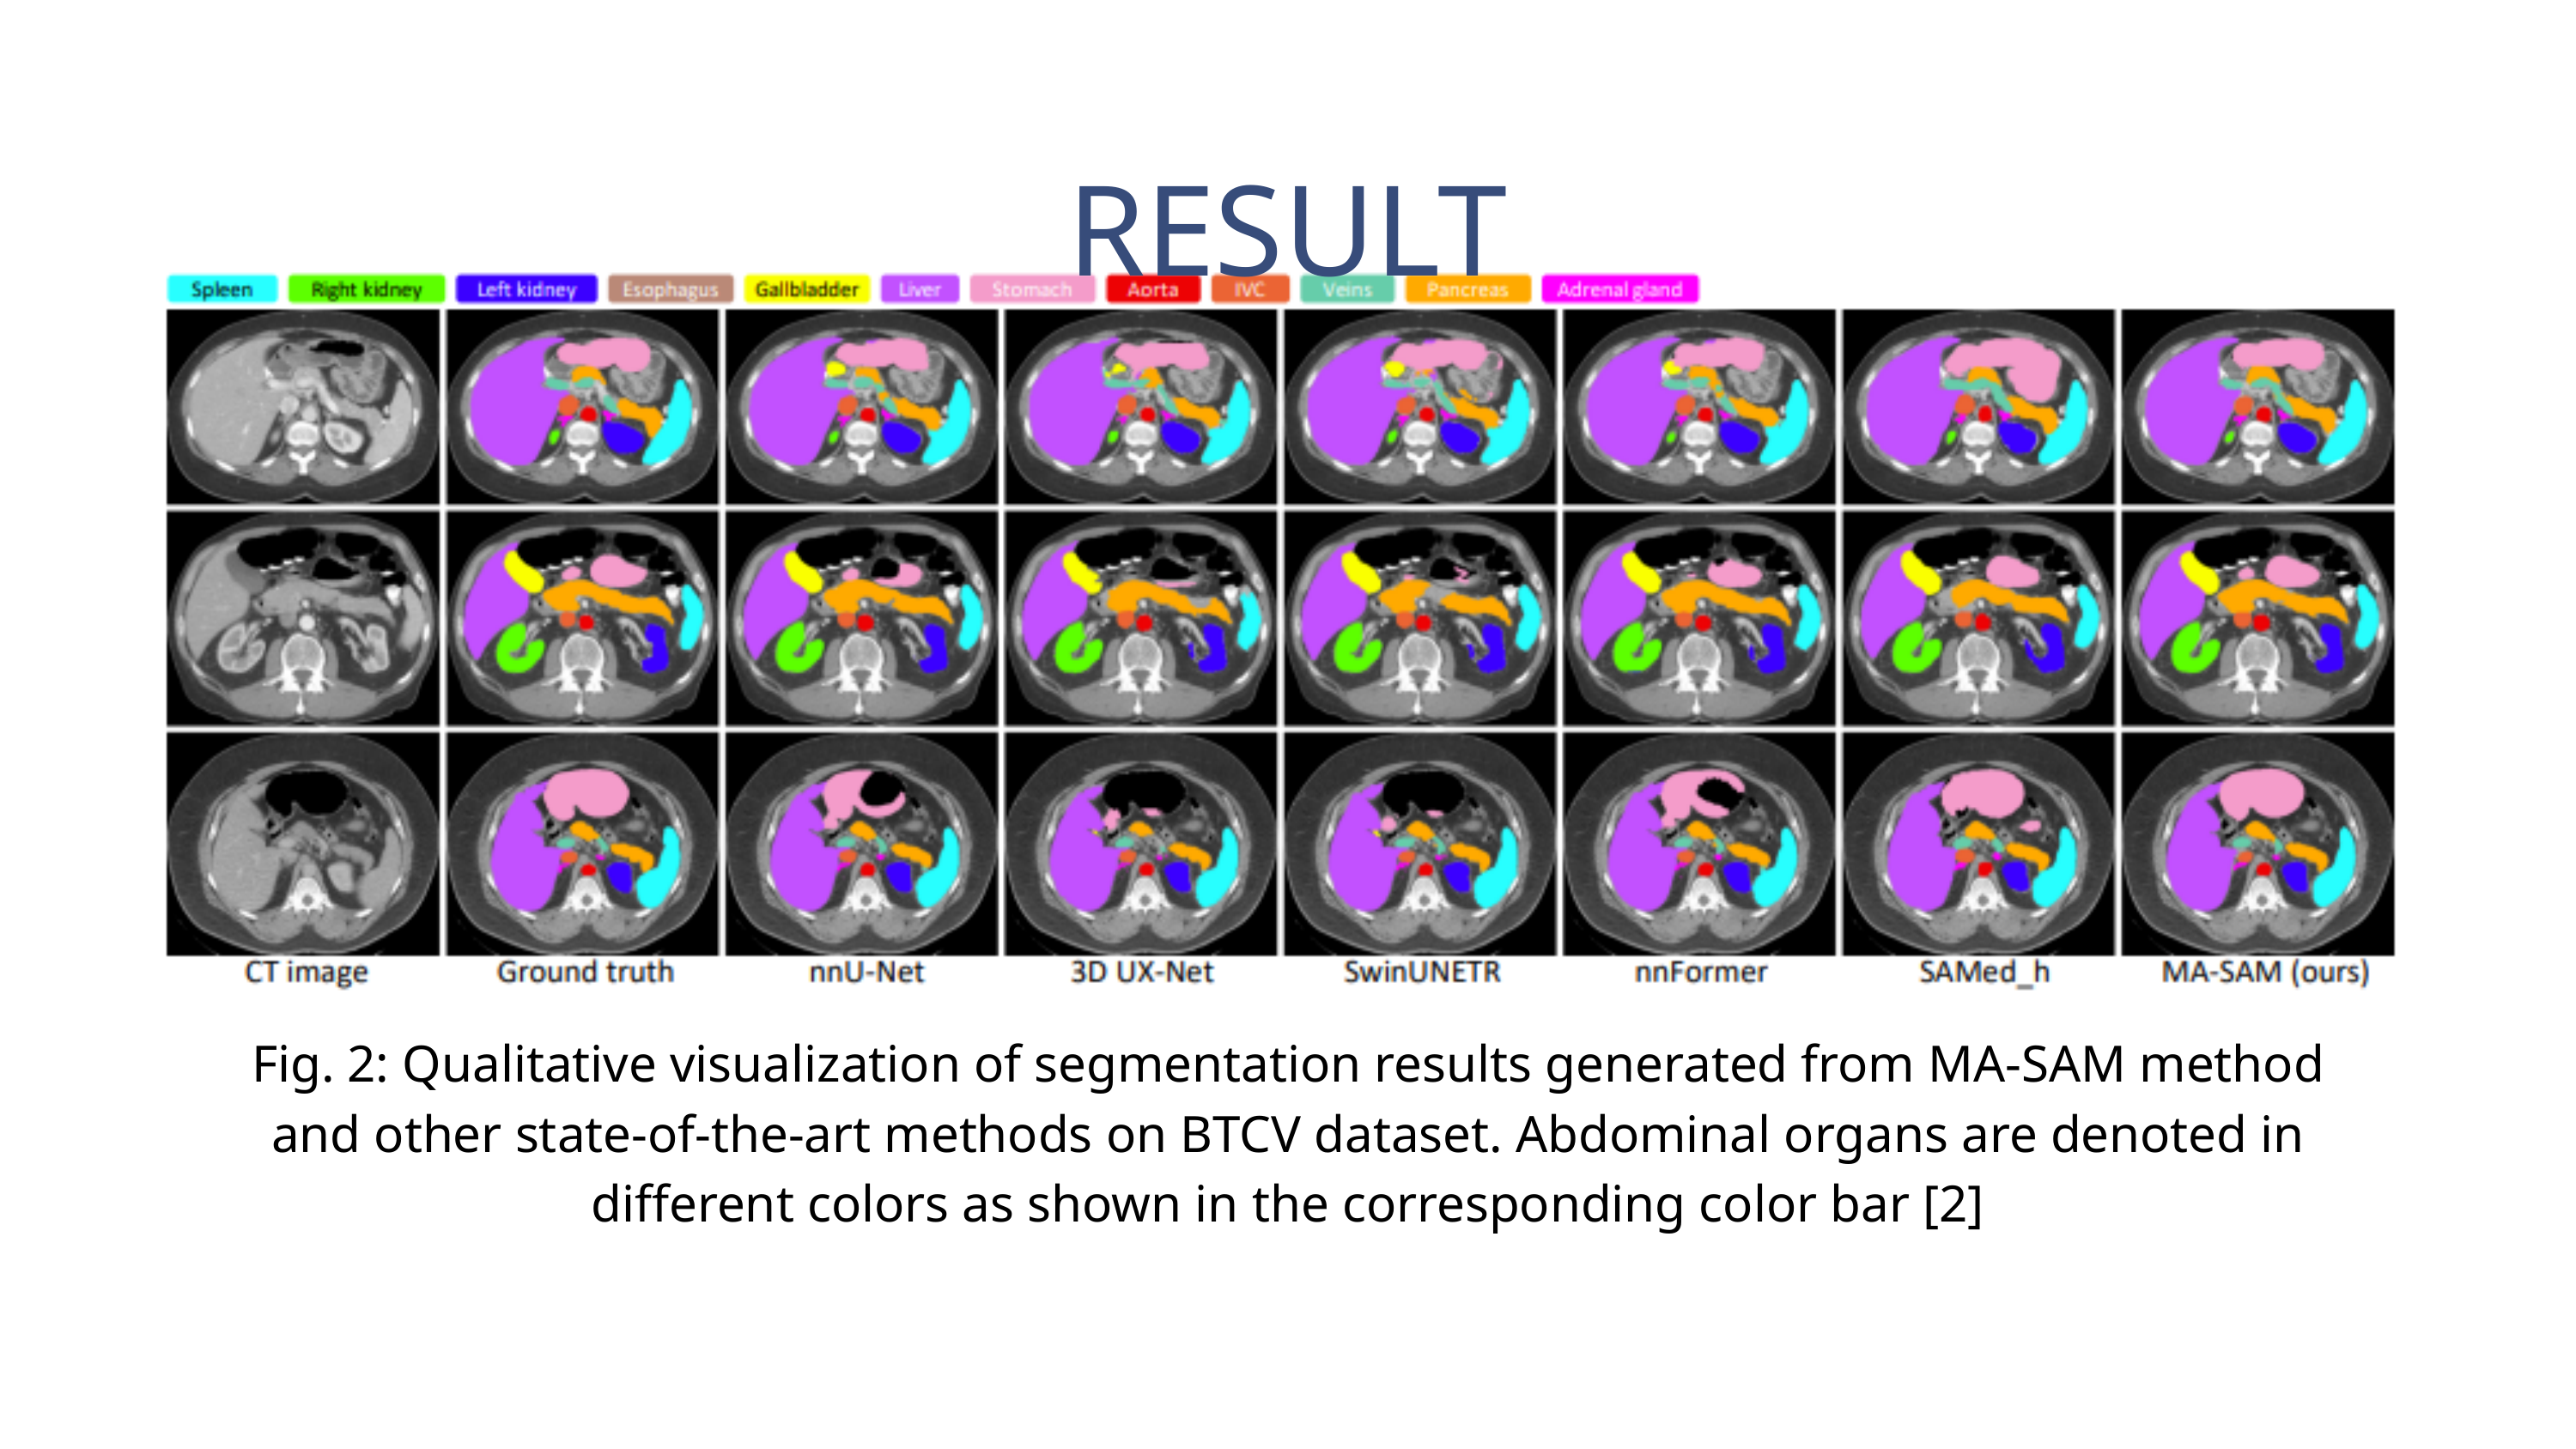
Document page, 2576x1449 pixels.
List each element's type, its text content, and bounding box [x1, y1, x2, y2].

text_box RESULT [562, 125, 2014, 301]
text_box Fig. 2: Qualitative visualization of segmentation results generated from MA-SAM method and other state-of-the-art methods on BTCV dataset. Abdominal organs are denoted in different colors as shown in the corresponding color bar [2] [221, 1022, 2355, 1233]
text_box [144, 264, 2432, 1003]
